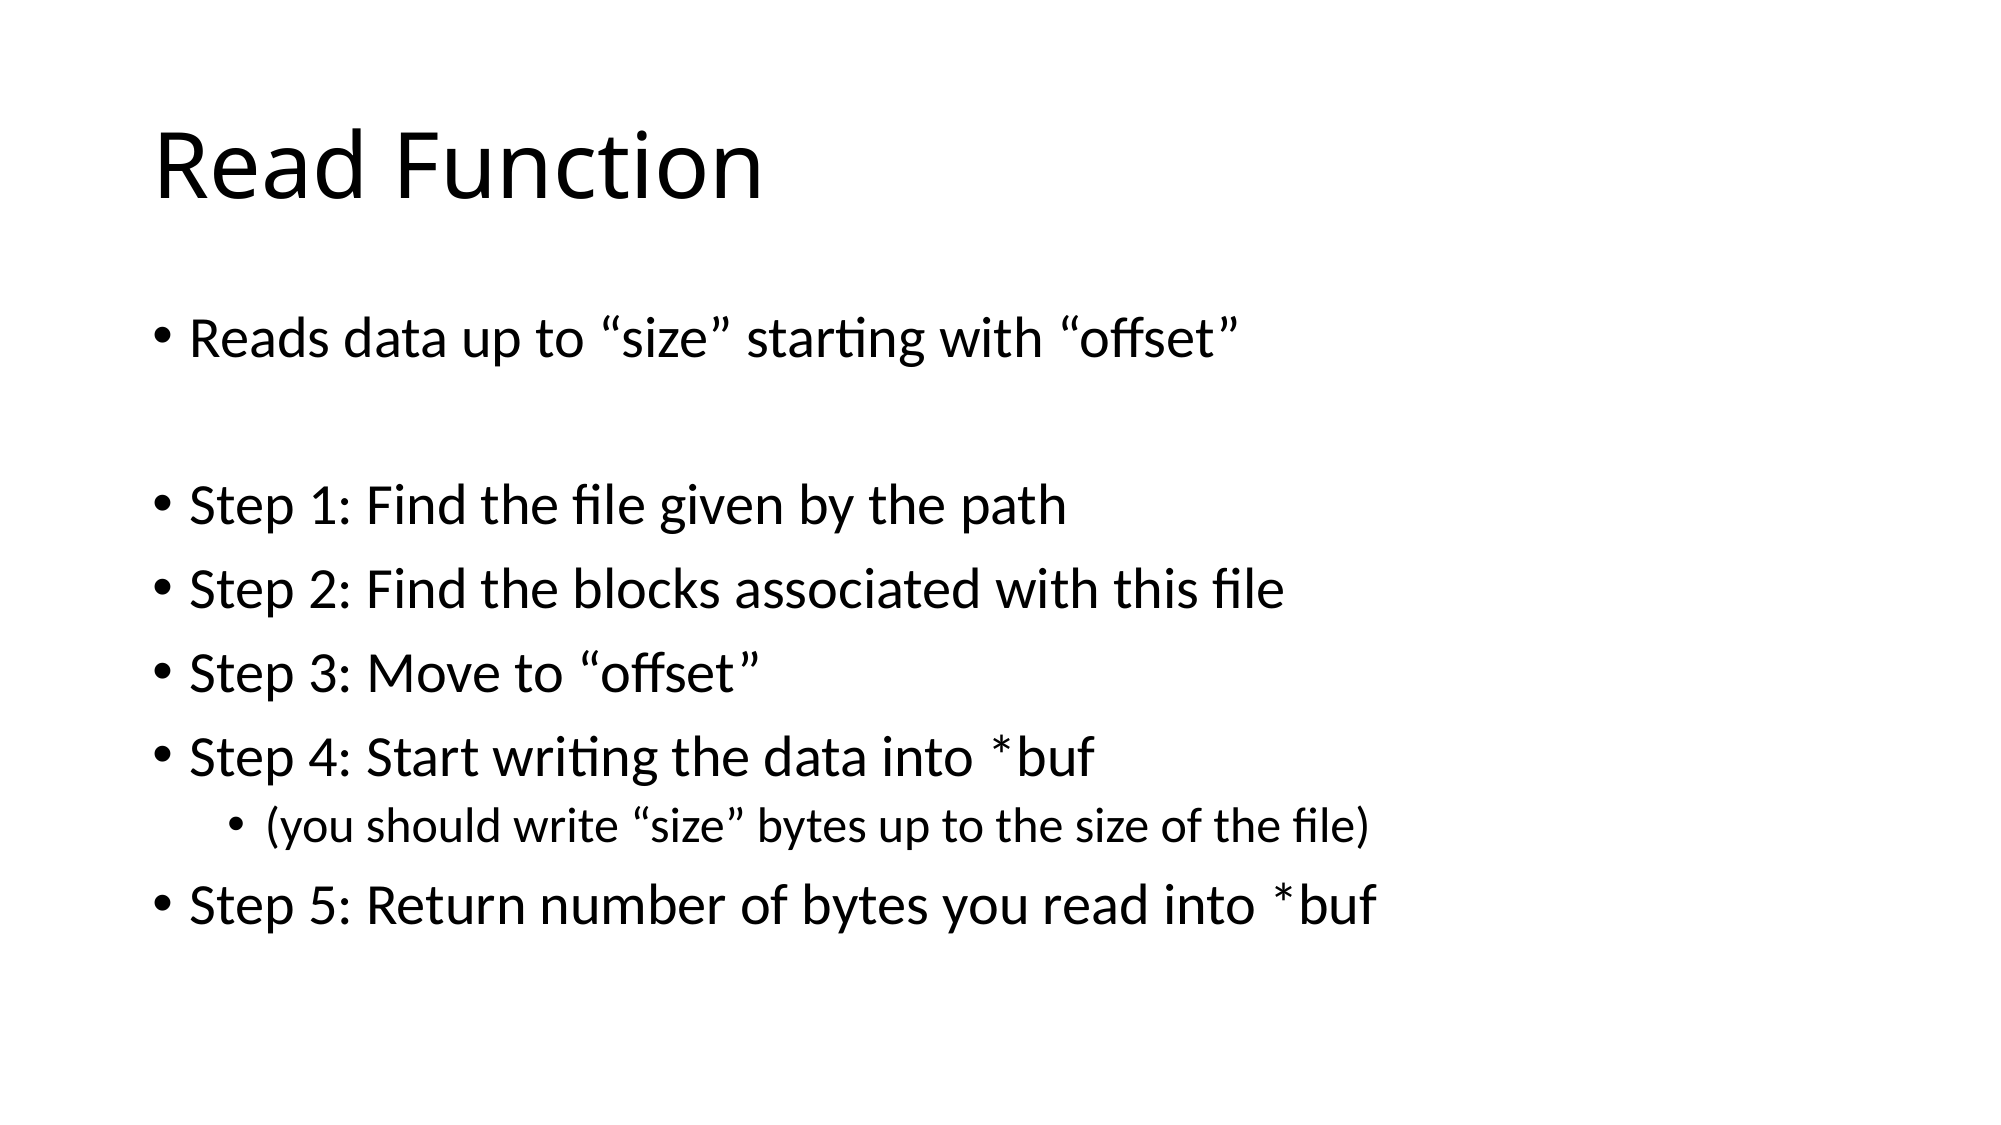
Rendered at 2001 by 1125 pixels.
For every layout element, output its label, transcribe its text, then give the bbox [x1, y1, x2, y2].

list Reads data up to “size” starting with “offset” Step 1: Find the file given by the path Step 2: Find the blocks associated with this file Step 3: Move to “offset” Step 4: Start writing the data into *buf (you should write “size” bytes up to the size of the file) Step 5: Return number of bytes you read into *buf [137, 299, 1863, 1014]
title Read Function [137, 59, 1863, 278]
